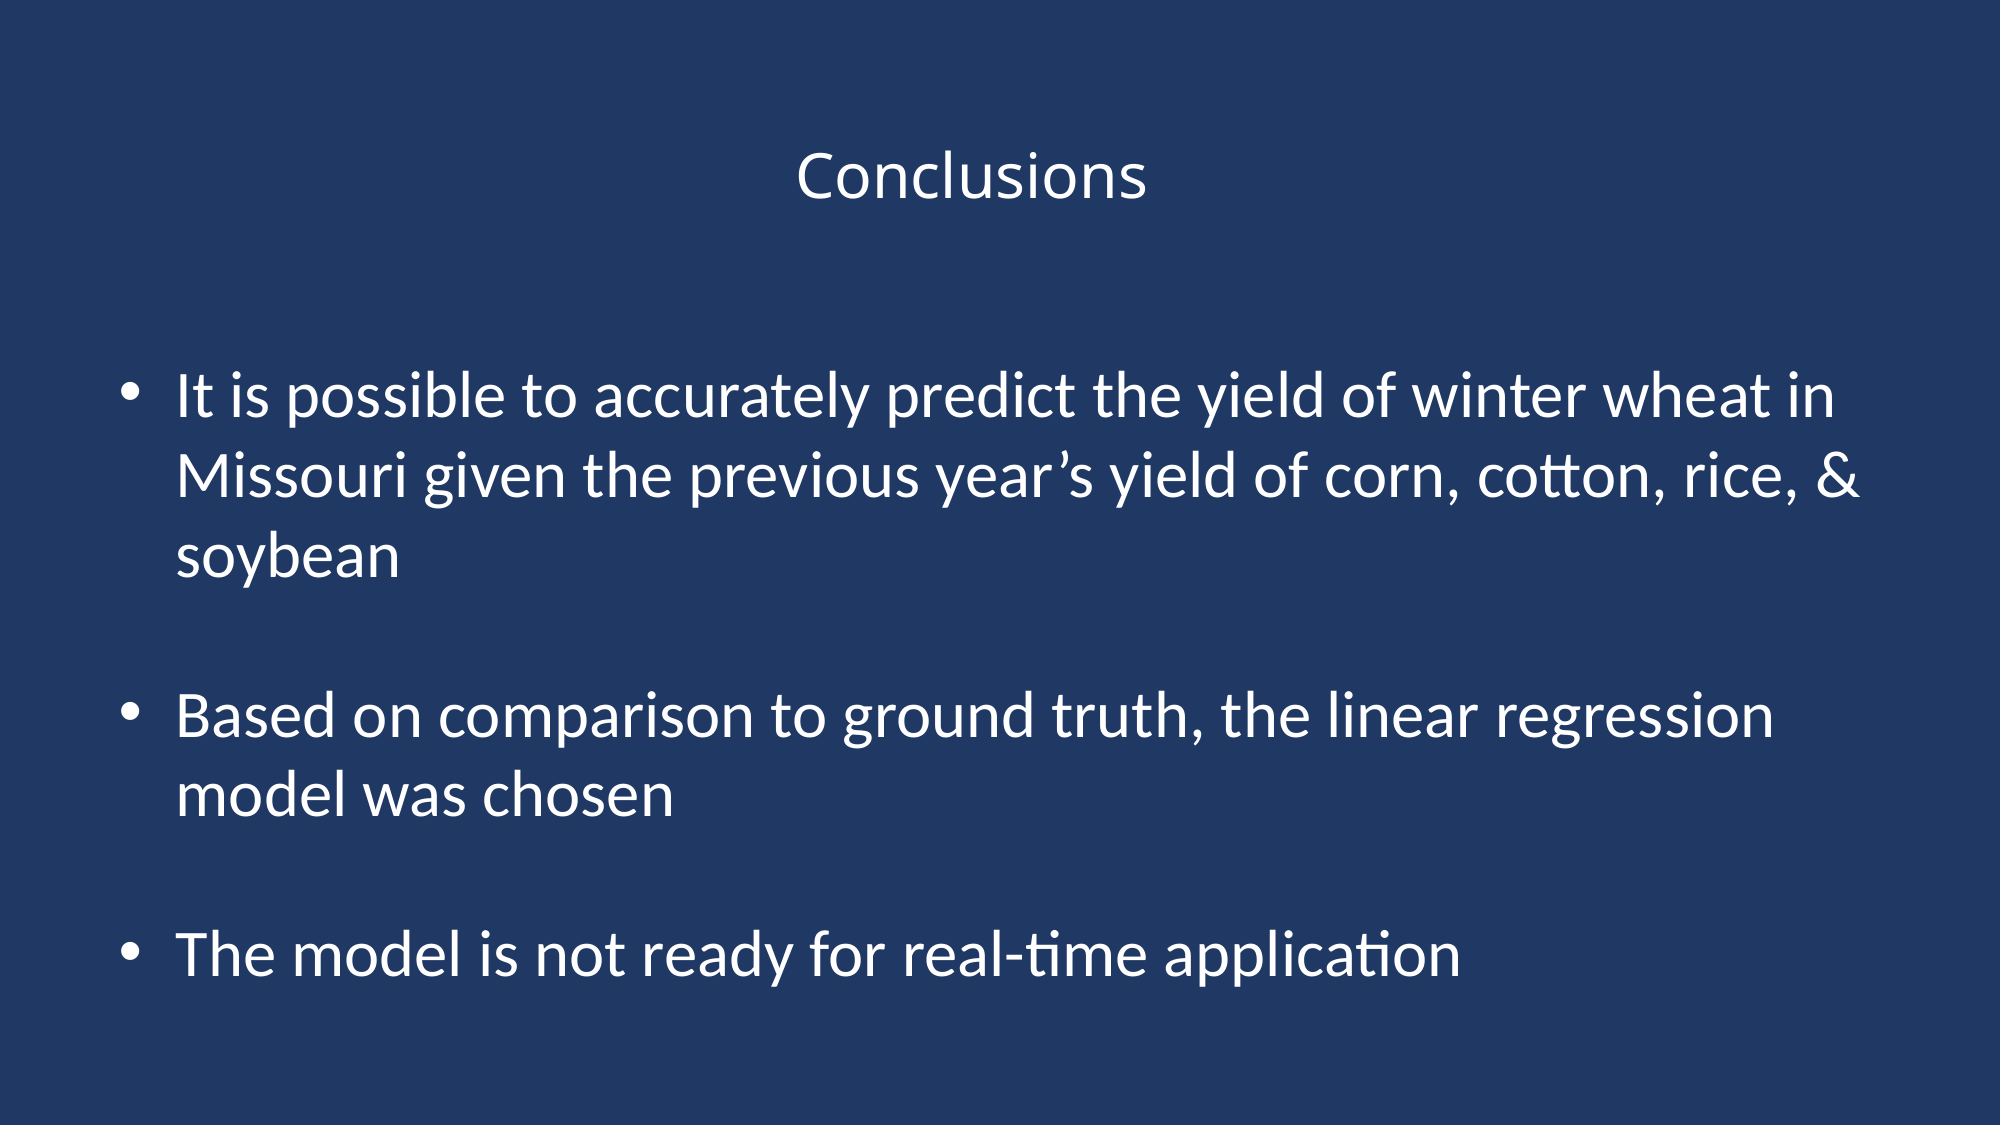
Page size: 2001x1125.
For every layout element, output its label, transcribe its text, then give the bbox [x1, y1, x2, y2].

title Conclusions [137, 59, 1863, 278]
text_box It is possible to accurately predict the yield of winter wheat in Missouri given the previous year’s yield of corn, cotton, rice, & soybean Based on comparison to ground truth, the linear regression model was chosen The model is not ready for real-time application [103, 343, 1905, 998]
